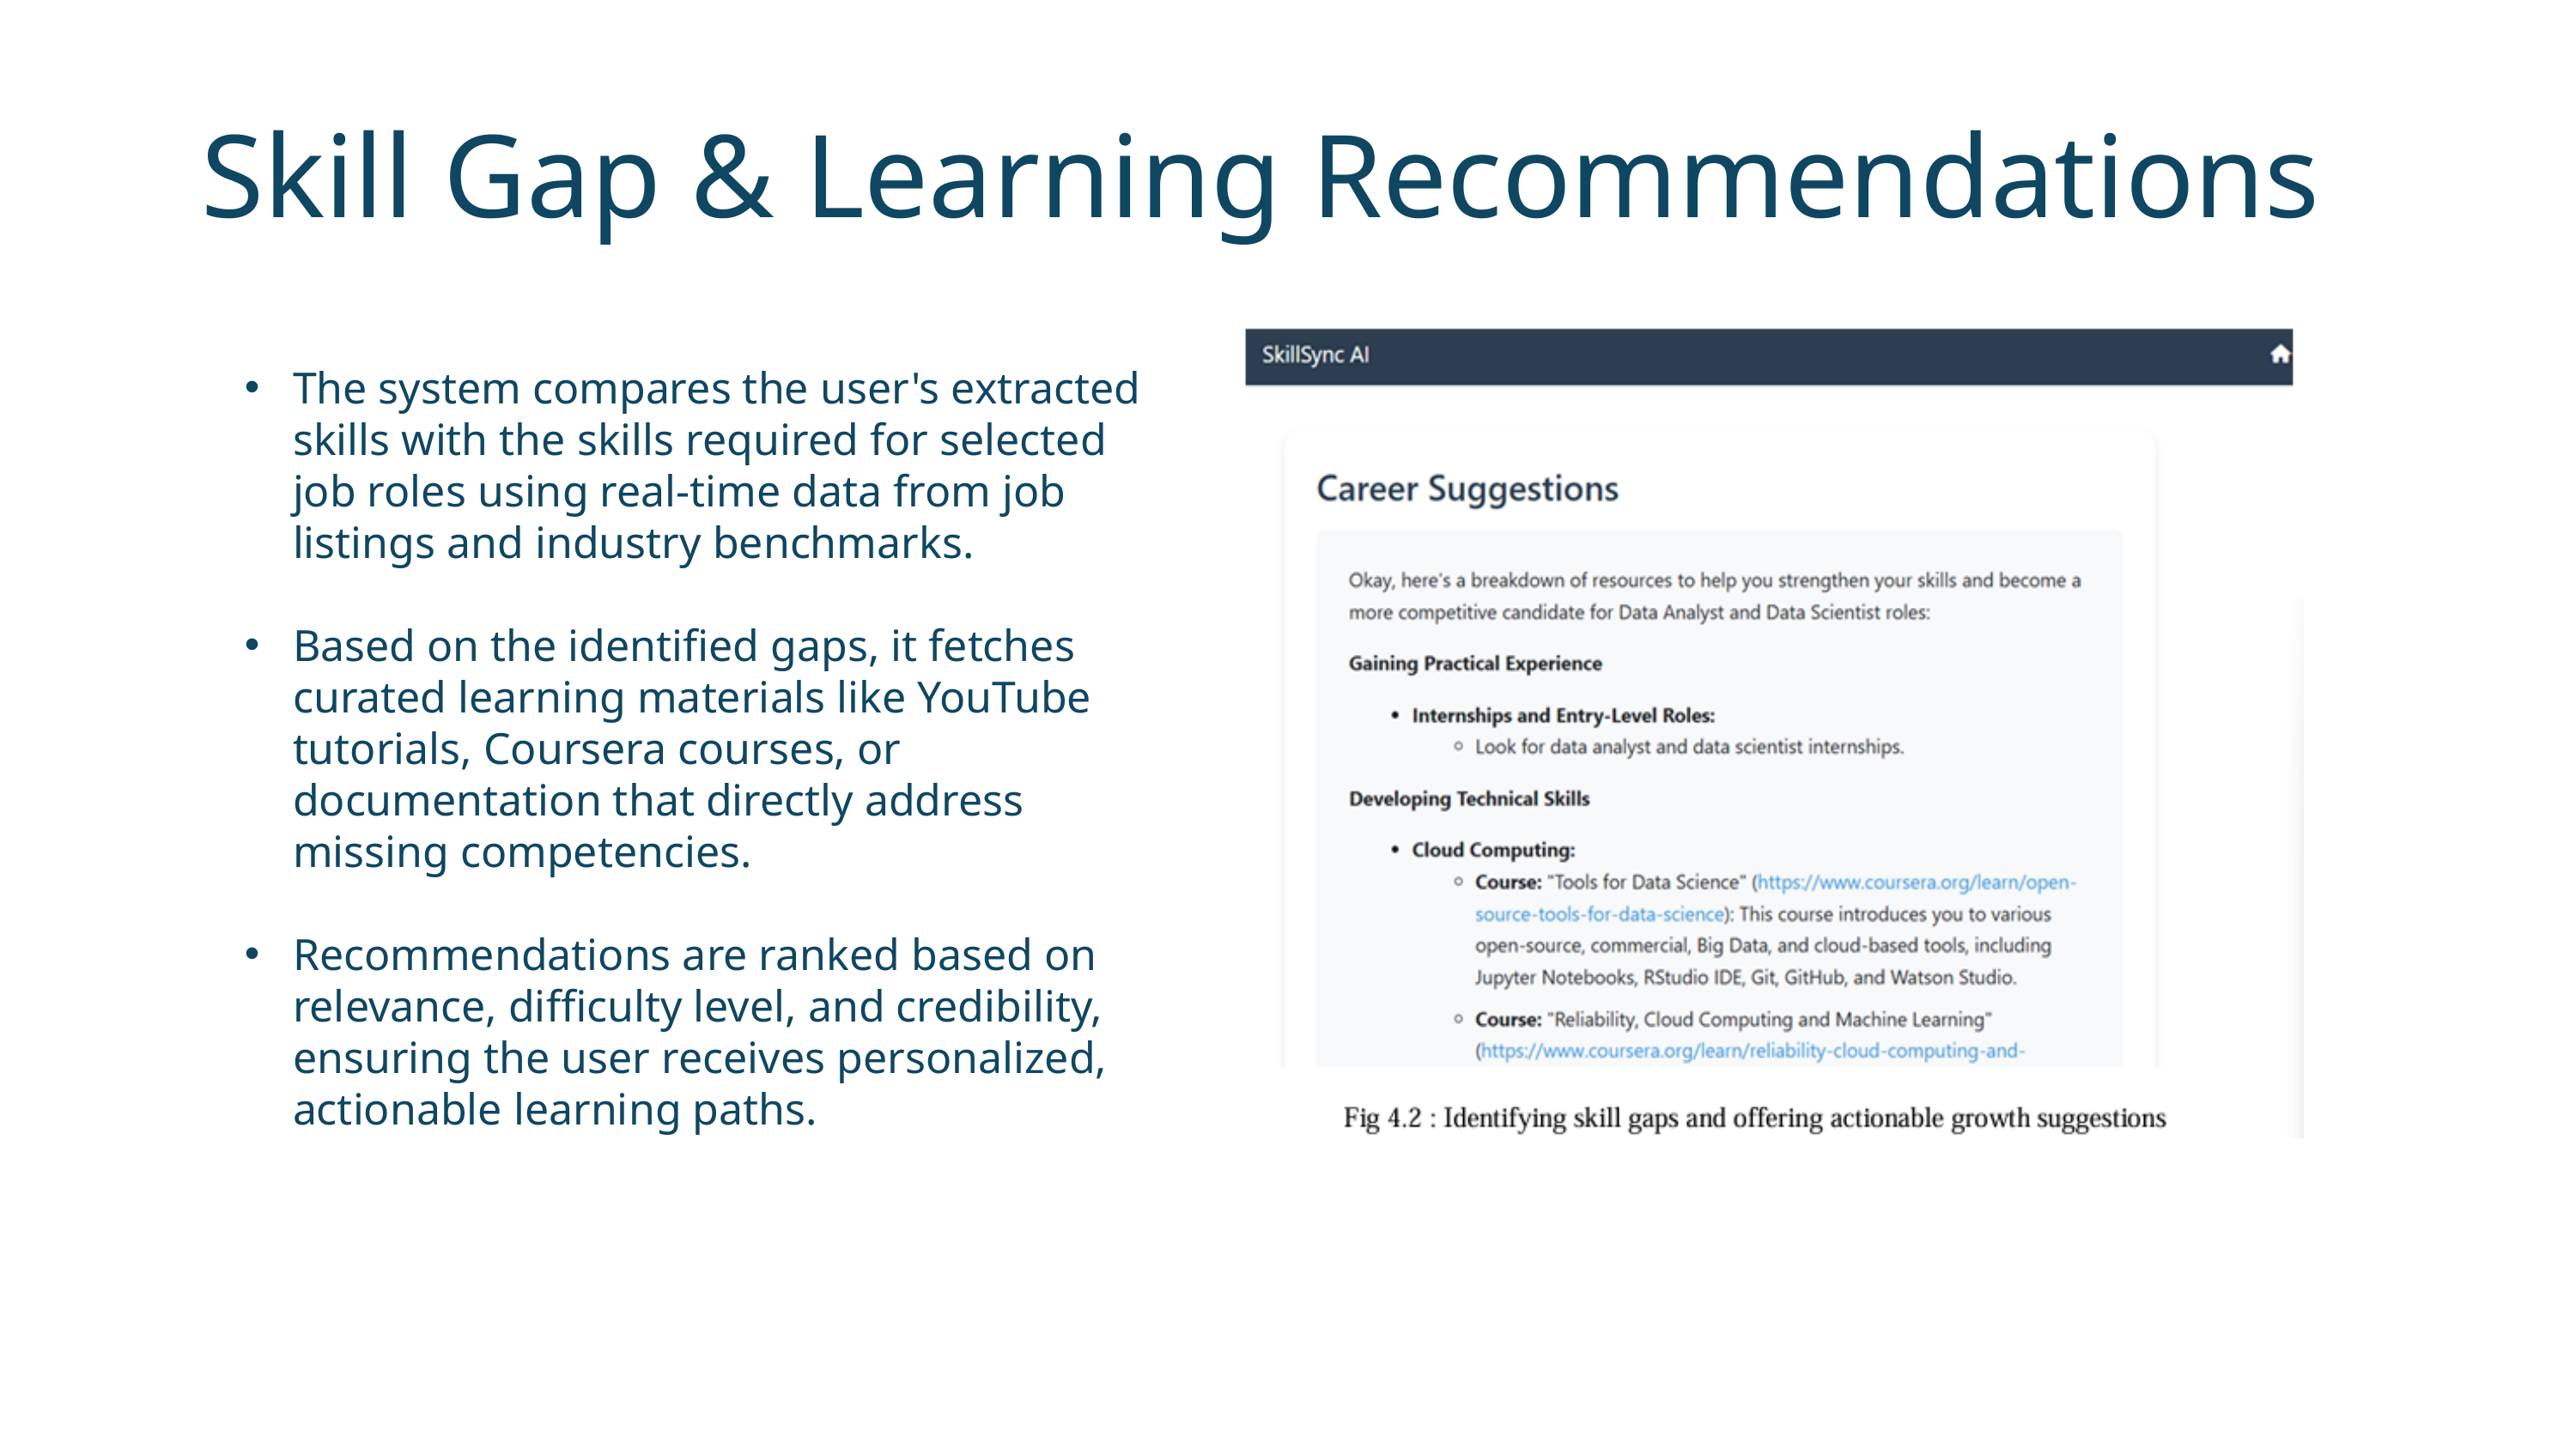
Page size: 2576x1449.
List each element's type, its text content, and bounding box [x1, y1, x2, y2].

text_box The system compares the user's extracted skills with the skills required for selected job roles using real-time data from job listings and industry benchmarks. Based on the identified gaps, it fetches curated learning materials like YouTube tutorials, Coursera courses, or documentation that directly address missing competencies. Recommendations are ranked based on relevance, difficulty level, and credibility, ensuring the user receives personalized, actionable learning paths. [232, 354, 1181, 1140]
picture [1234, 318, 2304, 1138]
text_box Skill Gap & Learning Recommendations [139, 102, 2383, 240]
